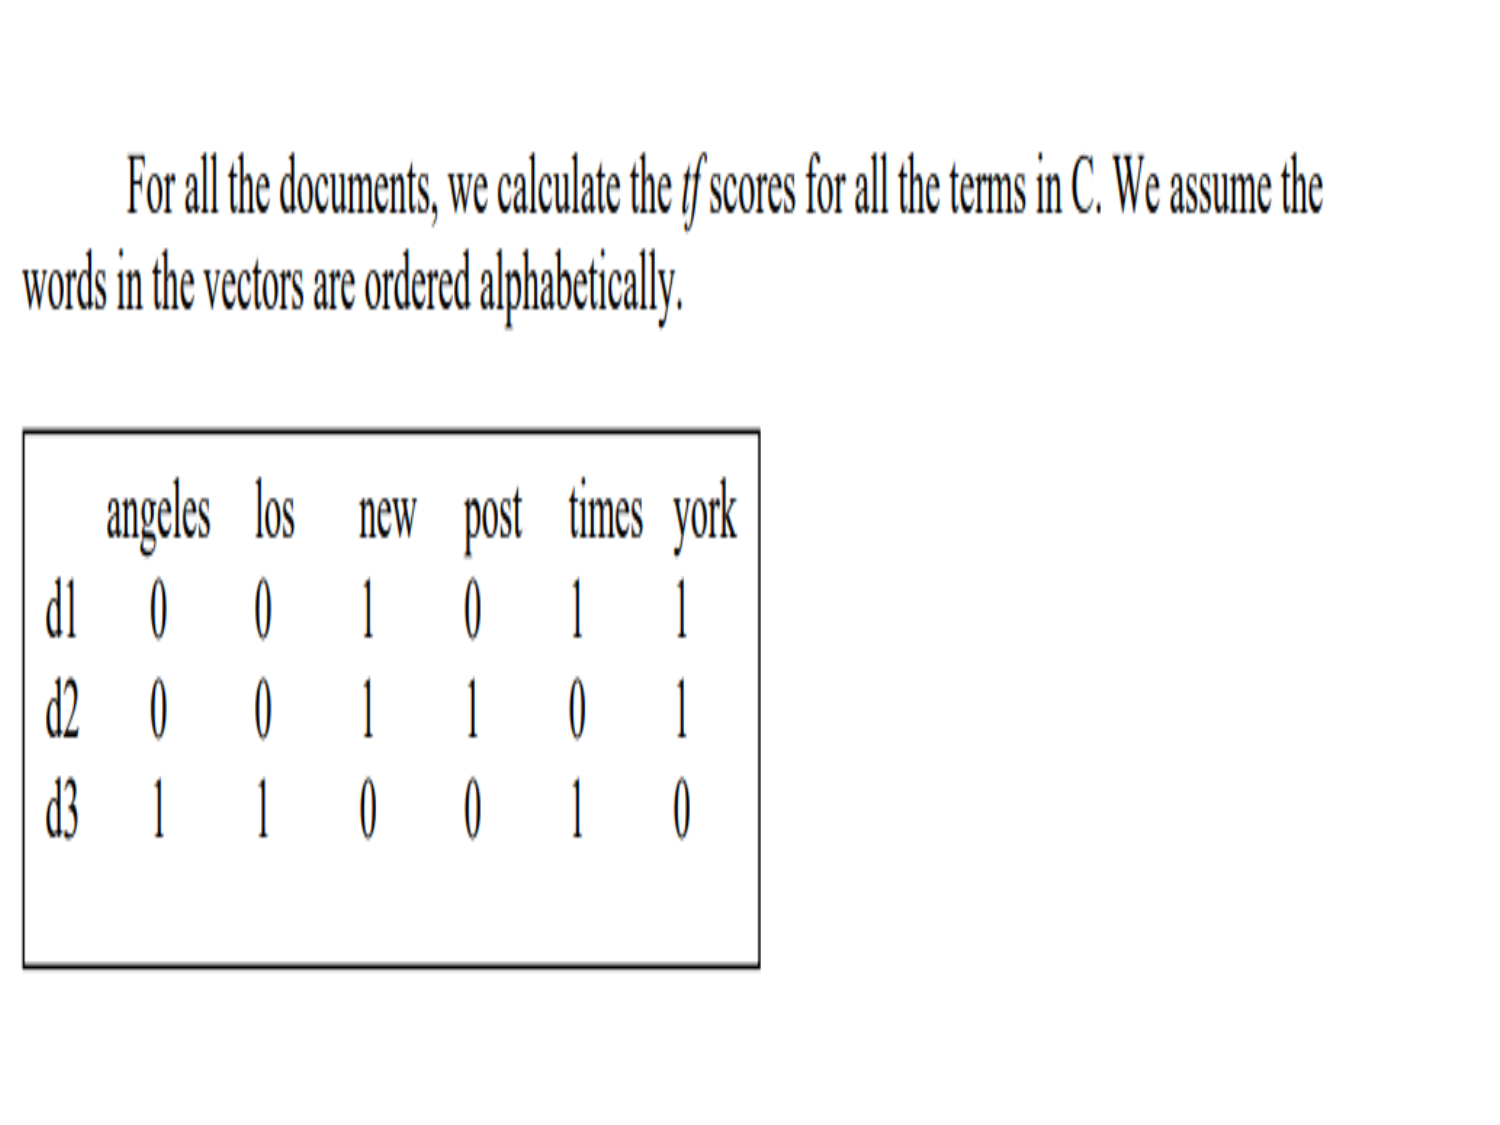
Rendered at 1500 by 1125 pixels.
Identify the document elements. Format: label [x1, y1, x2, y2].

picture [0, 125, 1400, 1024]
